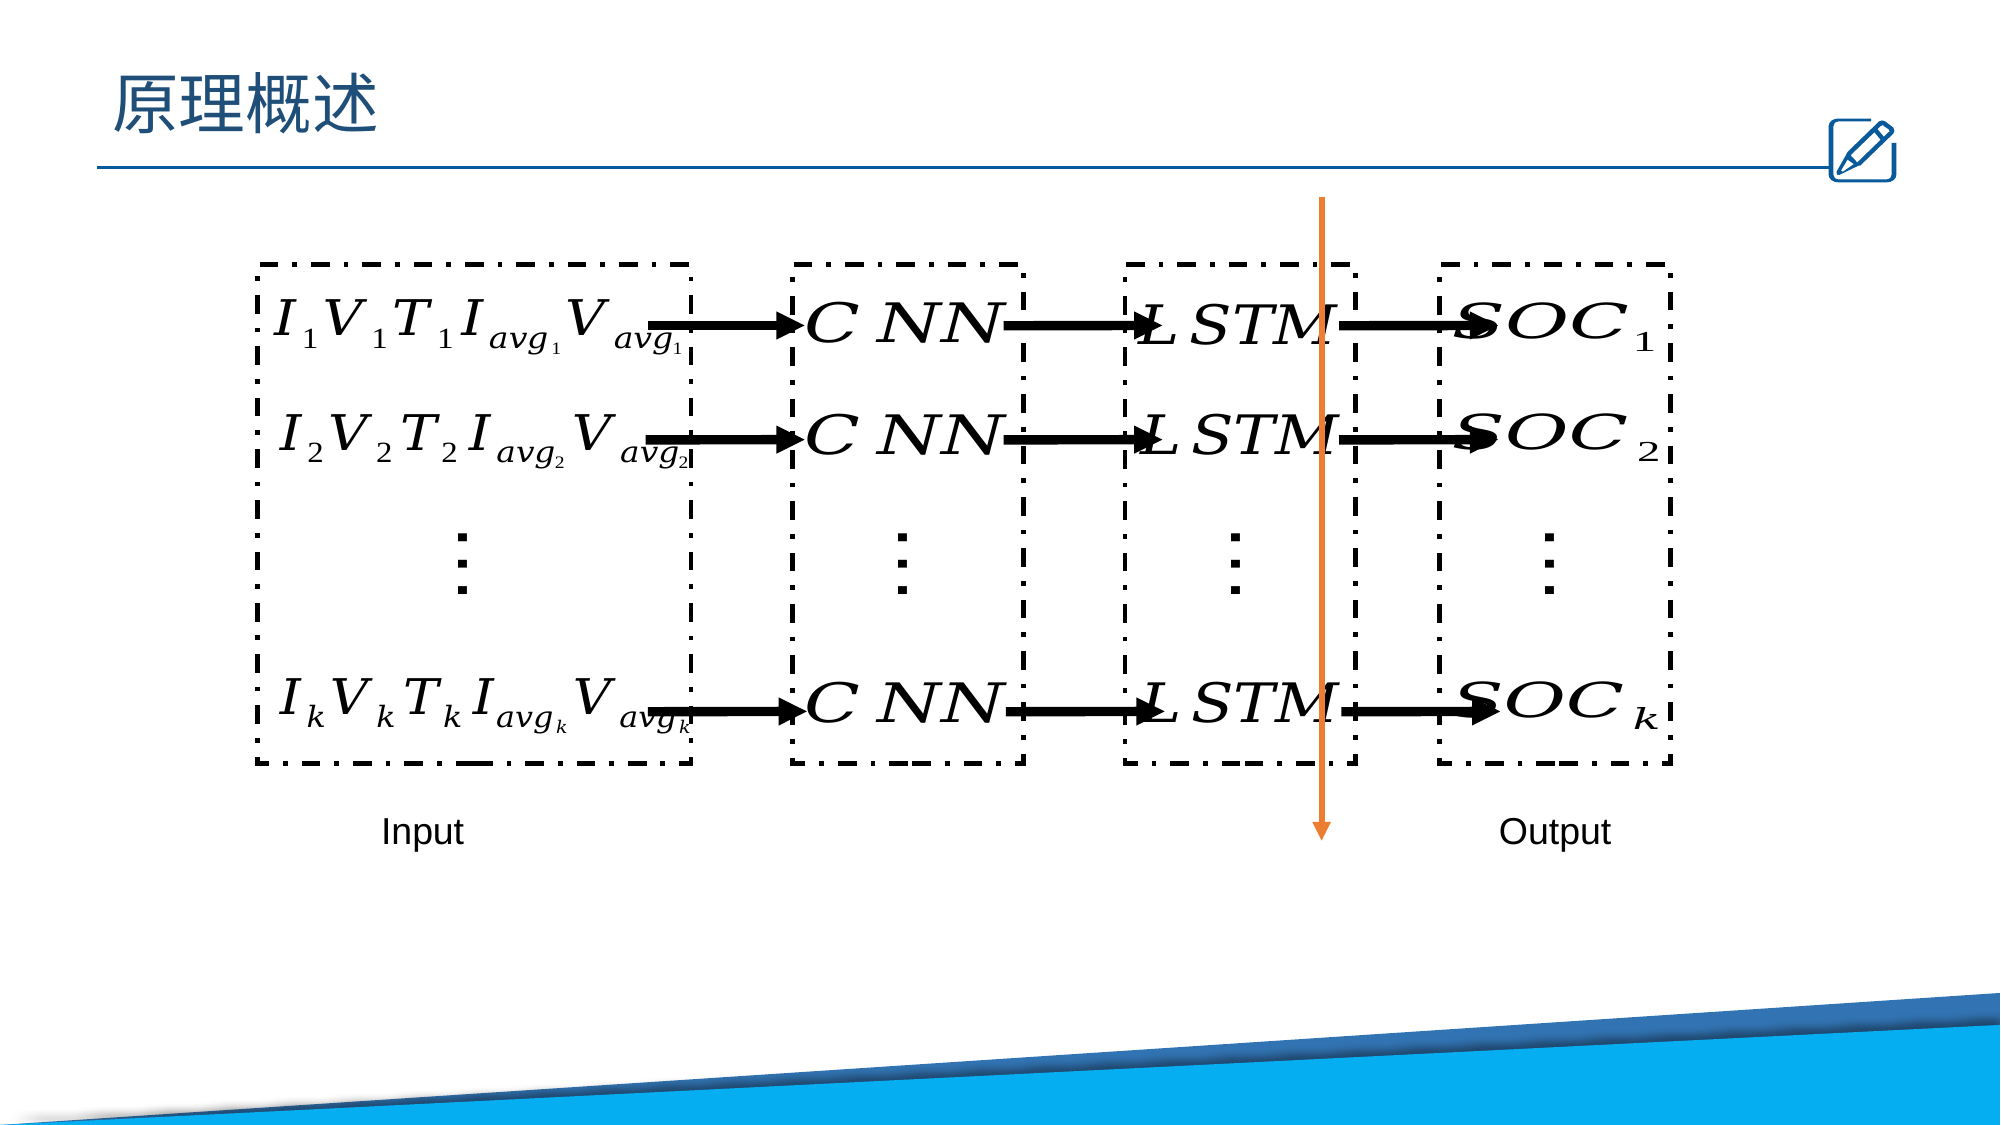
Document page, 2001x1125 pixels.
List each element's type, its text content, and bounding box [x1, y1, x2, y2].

text_box [1325, 264, 1357, 765]
text_box Input [307, 799, 539, 860]
text_box [1439, 264, 1672, 765]
text_box Output [1439, 799, 1671, 860]
text_box 原理概述 [97, 54, 1147, 150]
text_box … [1190, 507, 1319, 616]
text_box … [1505, 507, 1637, 616]
text_box [256, 264, 692, 765]
text_box [1124, 264, 1319, 765]
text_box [0, 992, 2000, 1125]
text_box … [417, 507, 549, 616]
text_box … [858, 507, 990, 616]
text_box [1828, 118, 1897, 183]
text_box [792, 264, 1024, 765]
